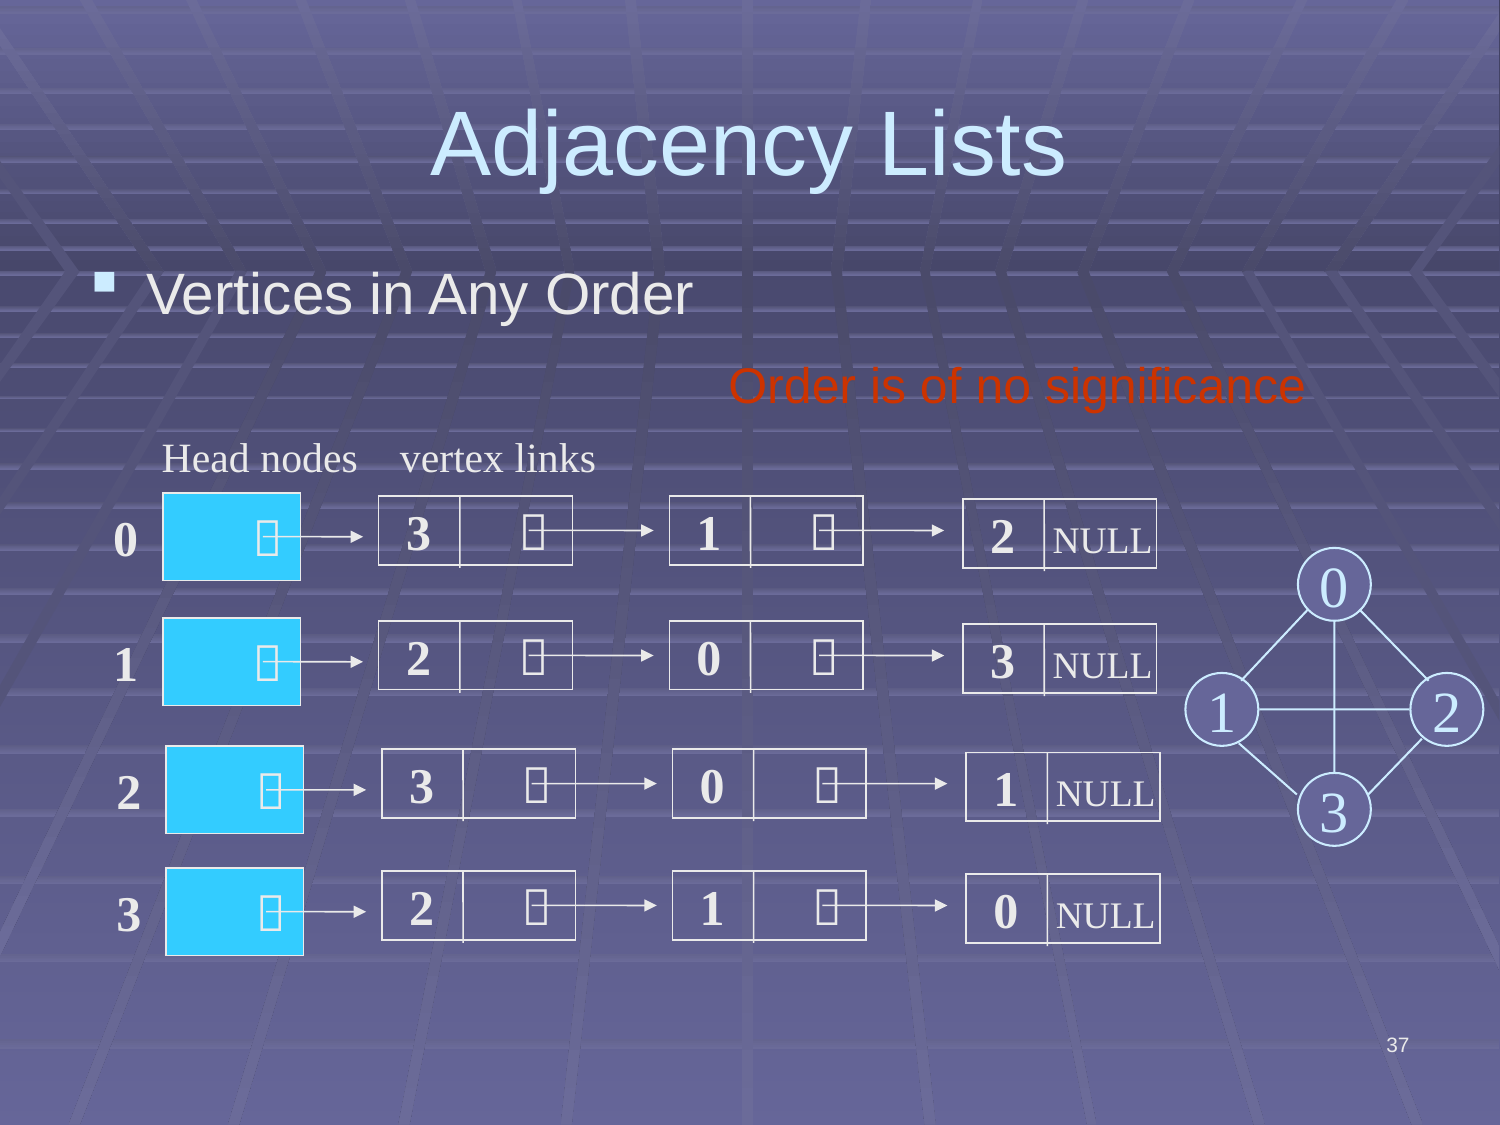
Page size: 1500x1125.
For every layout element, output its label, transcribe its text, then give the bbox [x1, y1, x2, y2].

text_box 3 [1297, 772, 1371, 846]
slide_number 37 [1074, 1023, 1425, 1102]
text_box Head nodes vertex links [146, 423, 612, 488]
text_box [97, 617, 1157, 706]
title Adjacency Lists [74, 44, 1425, 233]
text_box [97, 492, 1157, 581]
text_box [100, 746, 1160, 834]
text_box Order is of no significance [713, 345, 1322, 421]
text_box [100, 867, 1160, 956]
text_box 0 [1297, 547, 1371, 621]
text_box 1 [1185, 672, 1259, 746]
text_box 2 [1410, 672, 1484, 746]
list Vertices in Any Order [74, 262, 1425, 338]
